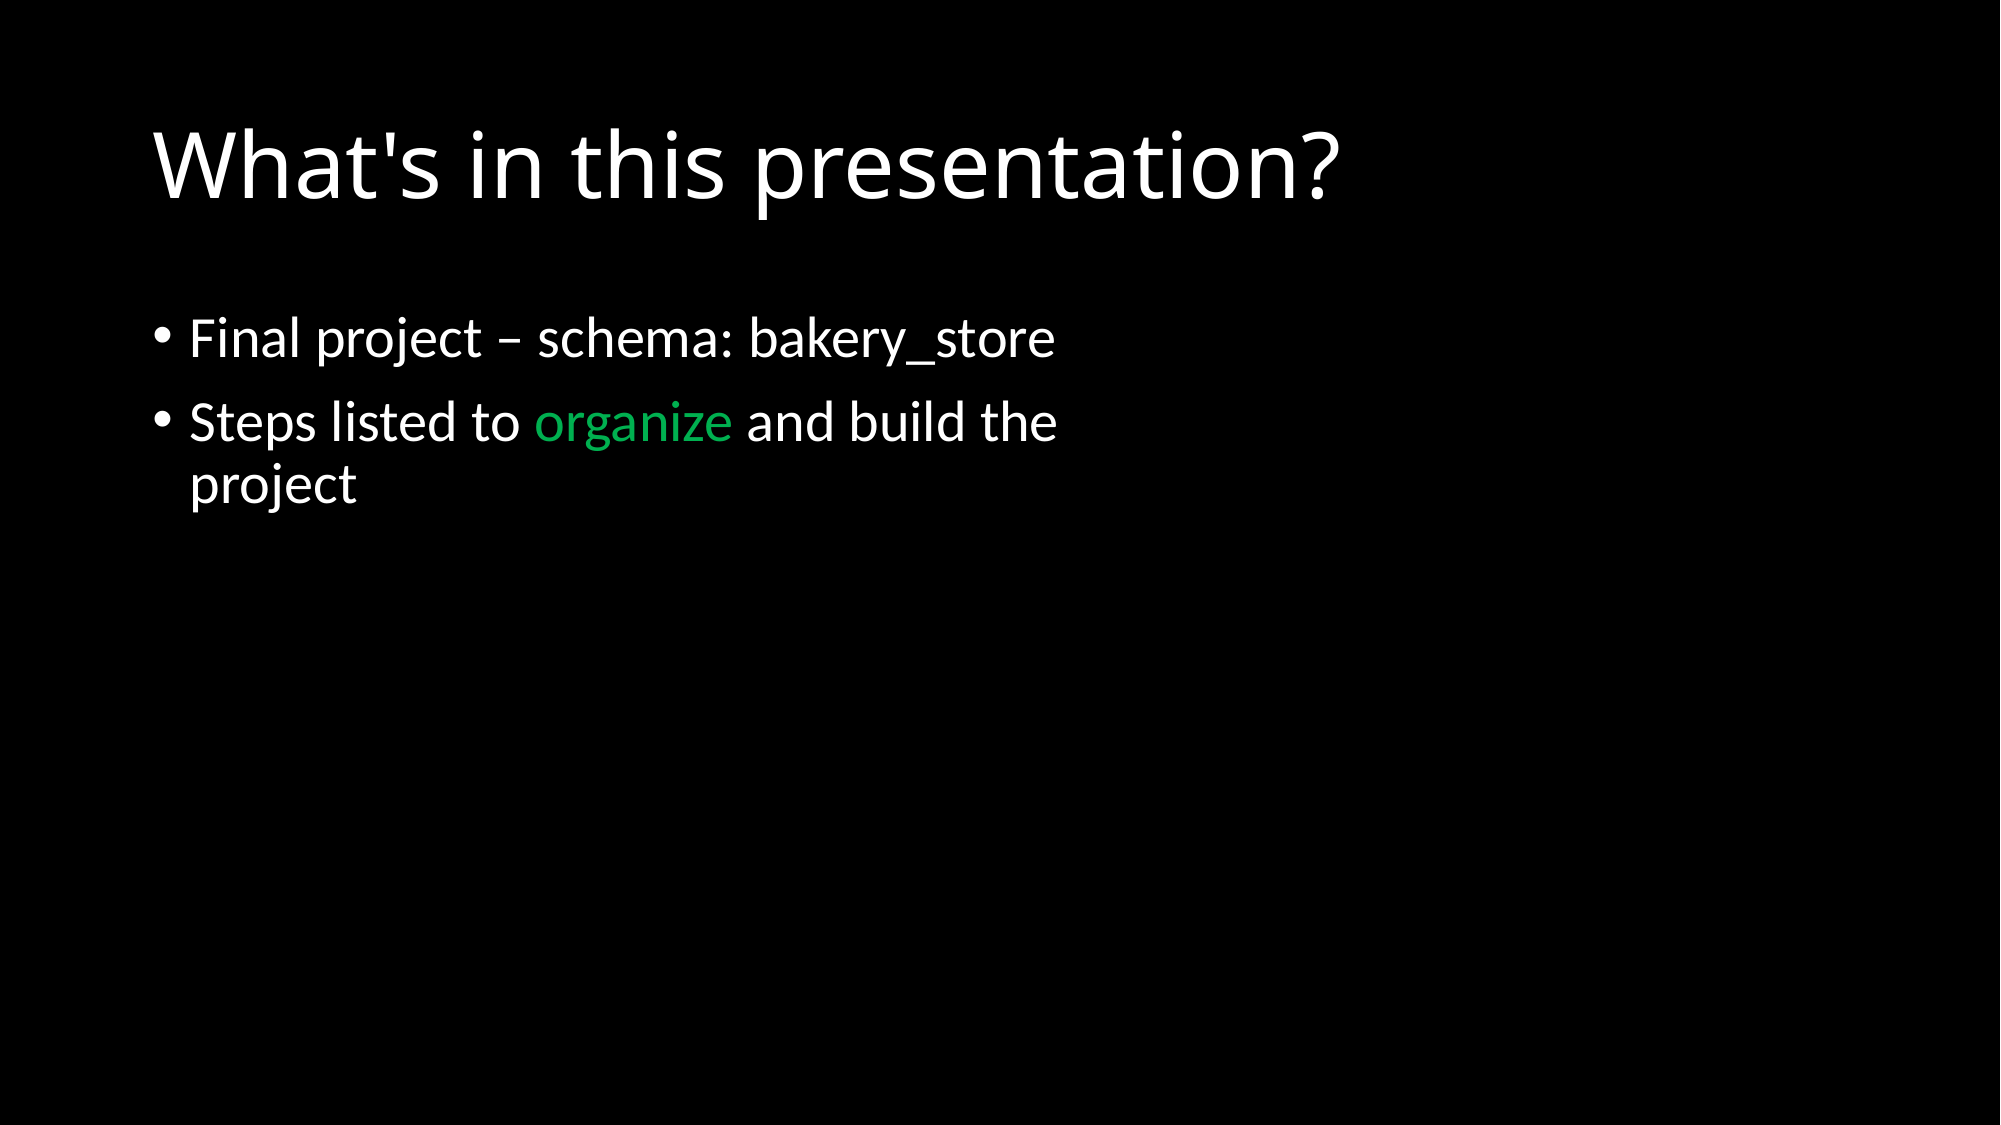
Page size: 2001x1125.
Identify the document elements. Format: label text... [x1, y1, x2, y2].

title What's in this presentation? [137, 59, 1863, 278]
list Final project – schema: bakery_store Steps listed to organize and build the project [137, 299, 1102, 1014]
